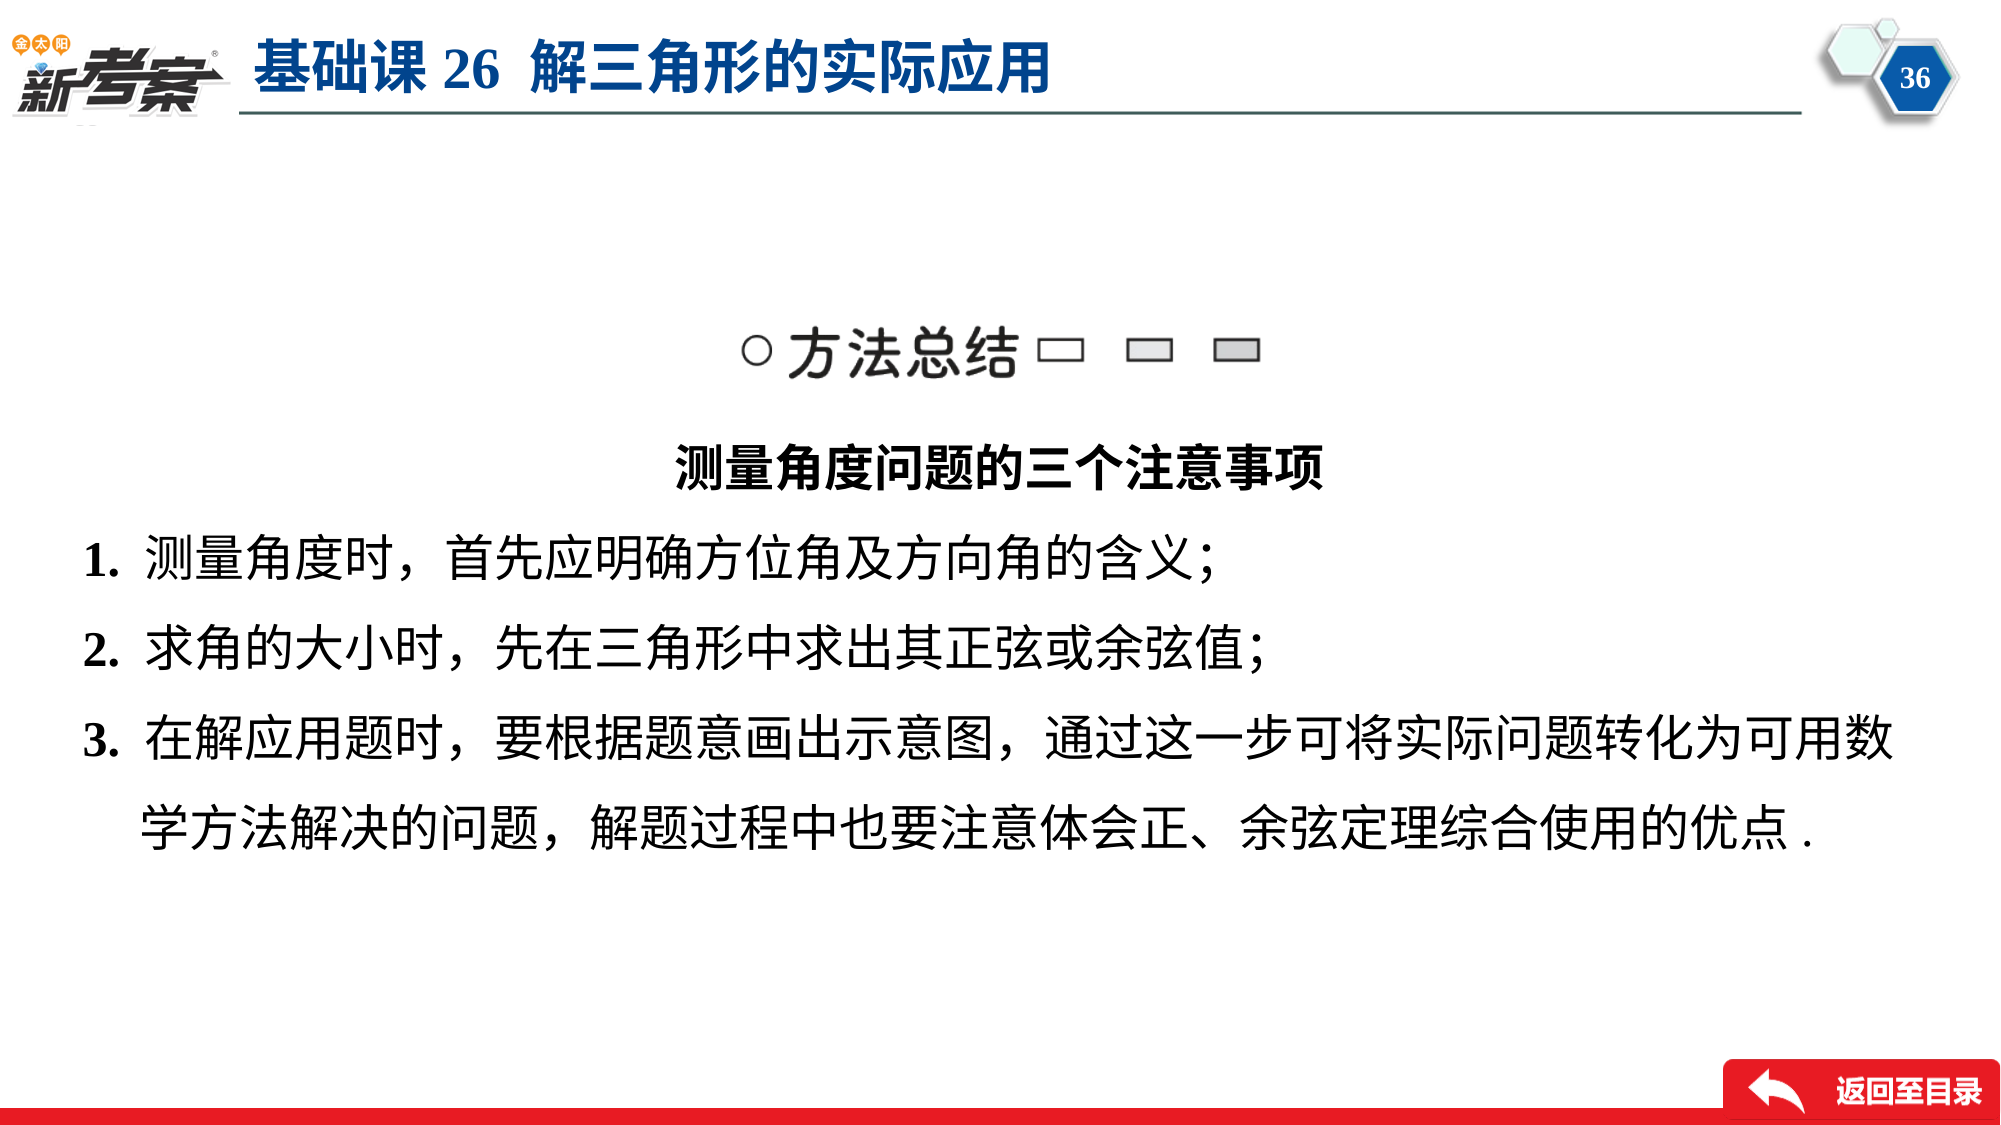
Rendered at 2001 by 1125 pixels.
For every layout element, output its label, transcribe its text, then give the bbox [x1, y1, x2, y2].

picture [0, 0, 2001, 1125]
text_box 测量角度问题的三个注意事项 1. 测量角度时，首先应明确方位角及方向角的含义； 2. 求角的大小时，先在三角形中求出其正弦或余弦值； 3. 在解应用题时，要根据题意画出示意图，通过这一步可将实际问题转化为可用数 学方法解决的问题，解题过程中也要注意体会正、余弦定理综合使用的优点. [82, 405, 1917, 847]
